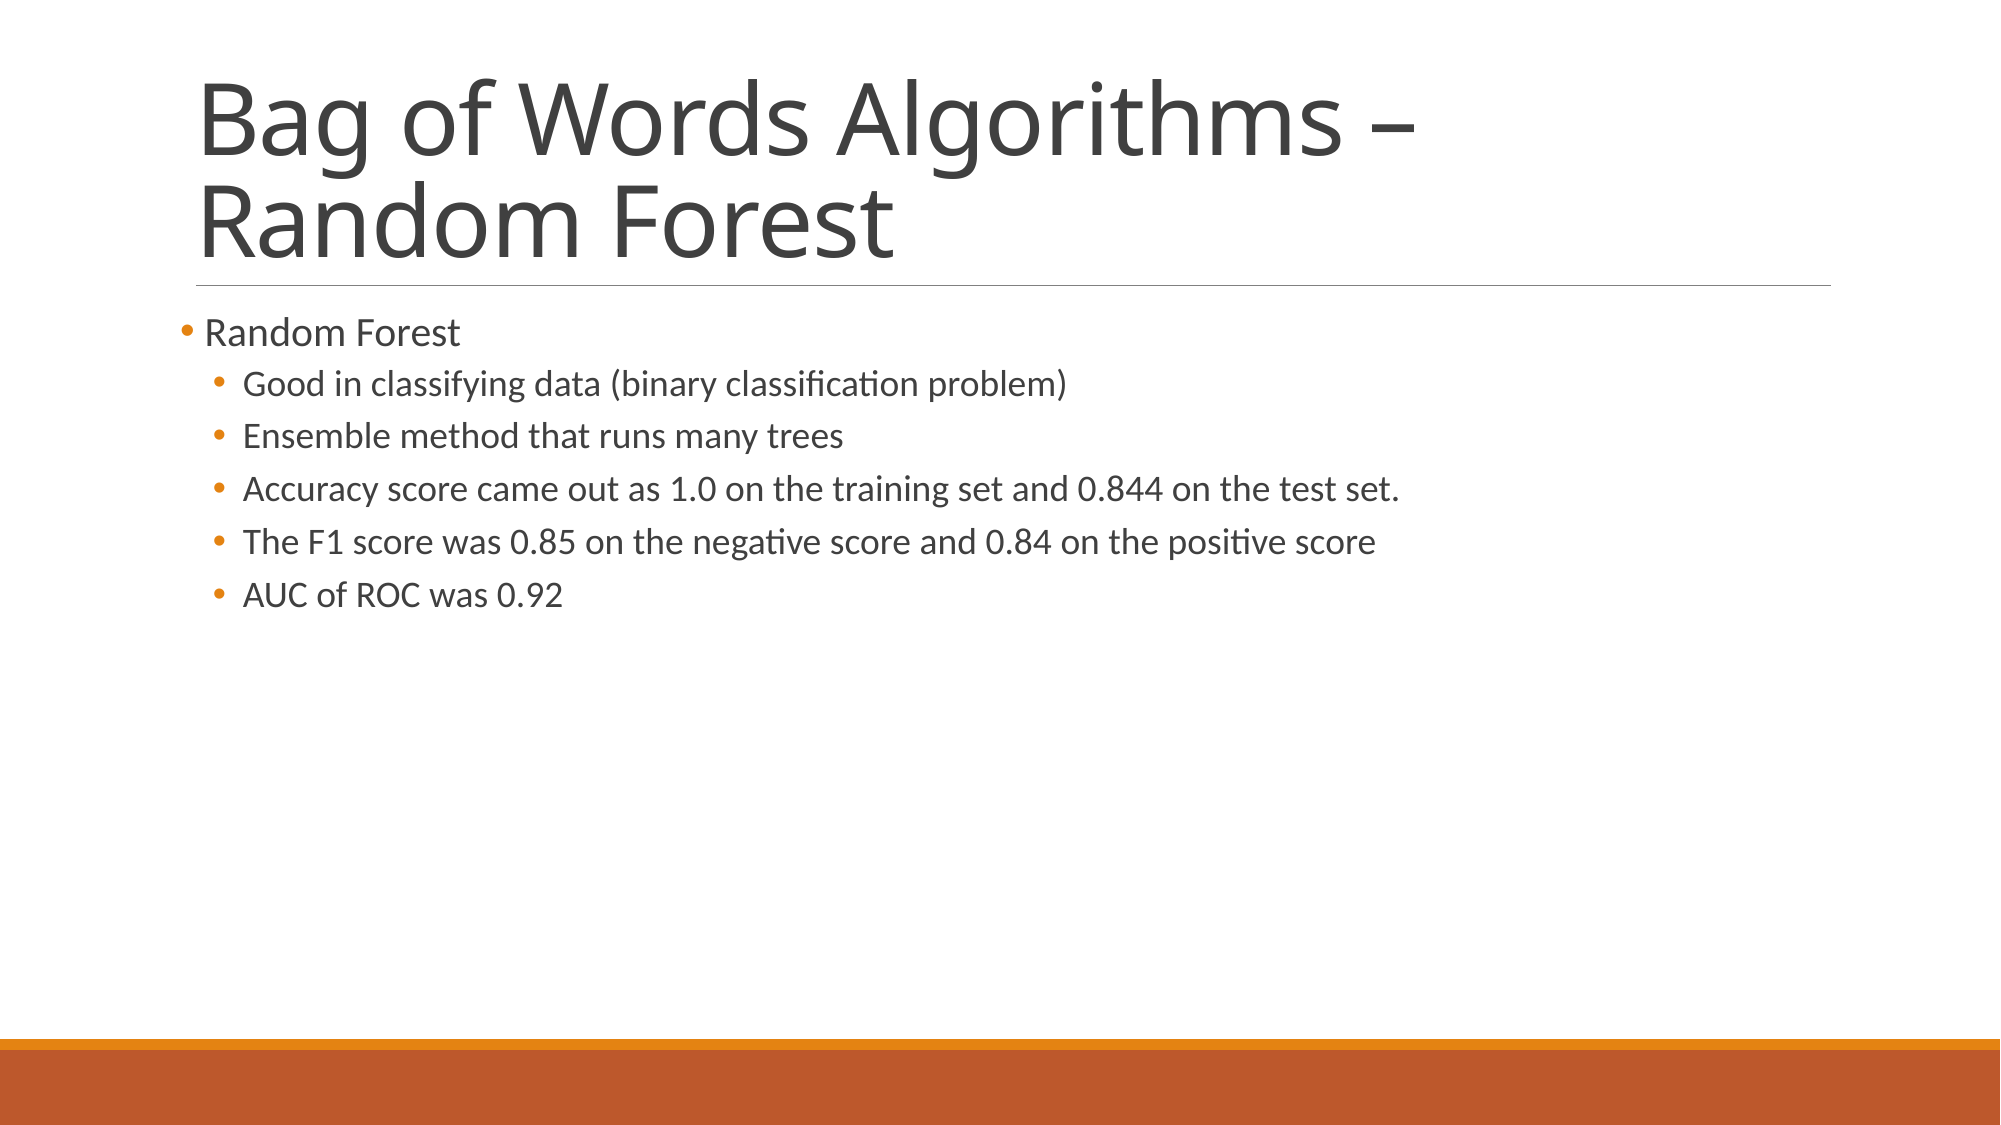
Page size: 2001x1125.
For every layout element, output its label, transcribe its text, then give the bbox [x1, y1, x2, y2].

list Random Forest Good in classifying data (binary classification problem) Ensemble method that runs many trees Accuracy score came out as 1.0 on the training set and 0.844 on the test set. The F1 score was 0.85 on the negative score and 0.84 on the positive score AUC of ROC was 0.92 [180, 302, 1830, 963]
title Bag of Words Algorithms – Random Forest [180, 47, 1830, 285]
